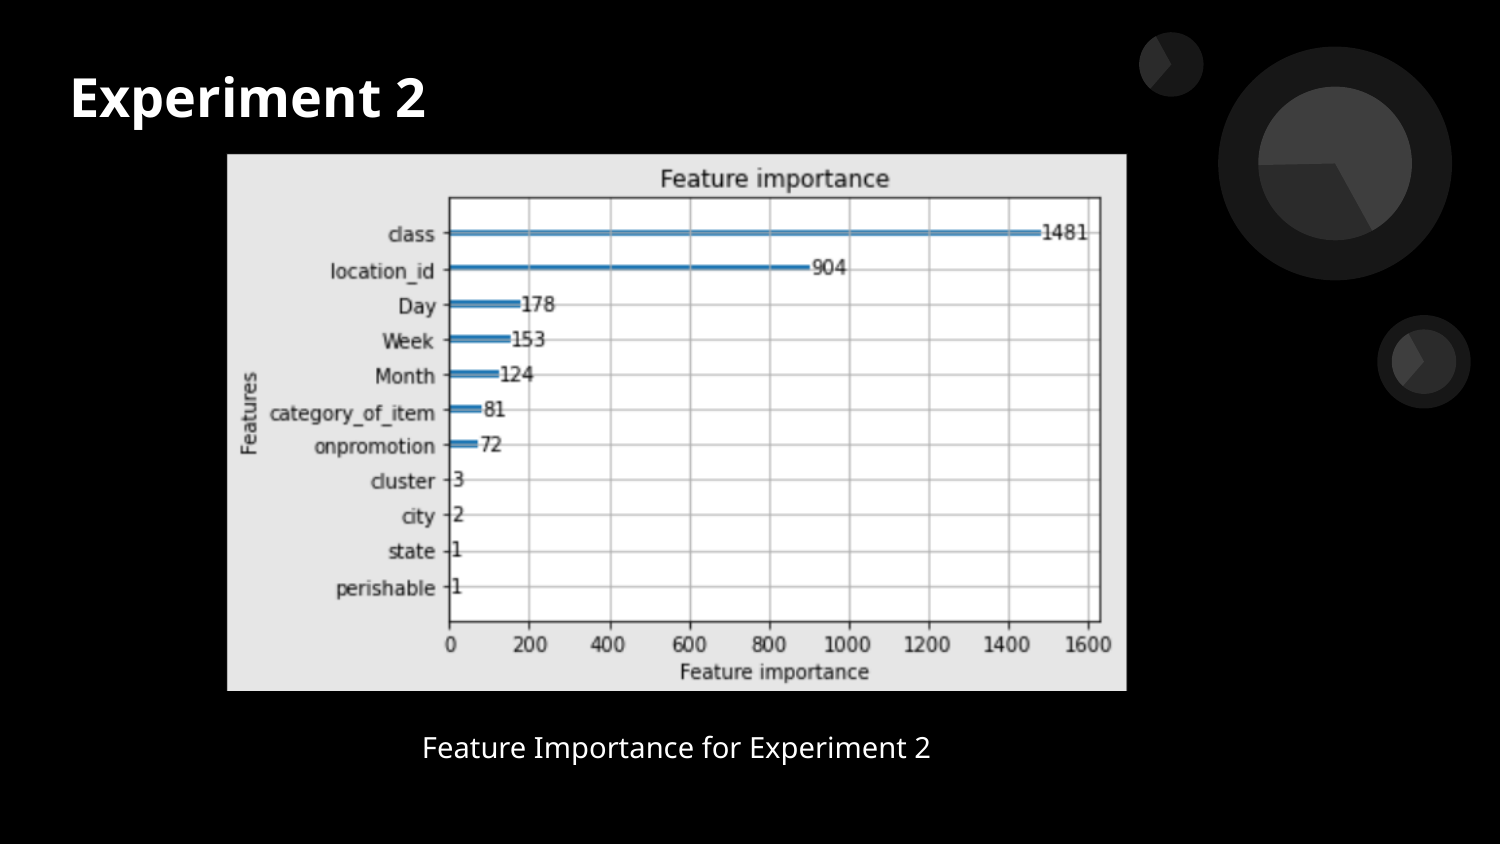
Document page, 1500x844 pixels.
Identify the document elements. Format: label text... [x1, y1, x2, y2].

title Experiment 2 [54, 44, 578, 150]
picture [226, 153, 1128, 691]
text_box Feature Importance for Experiment 2 [403, 714, 951, 780]
